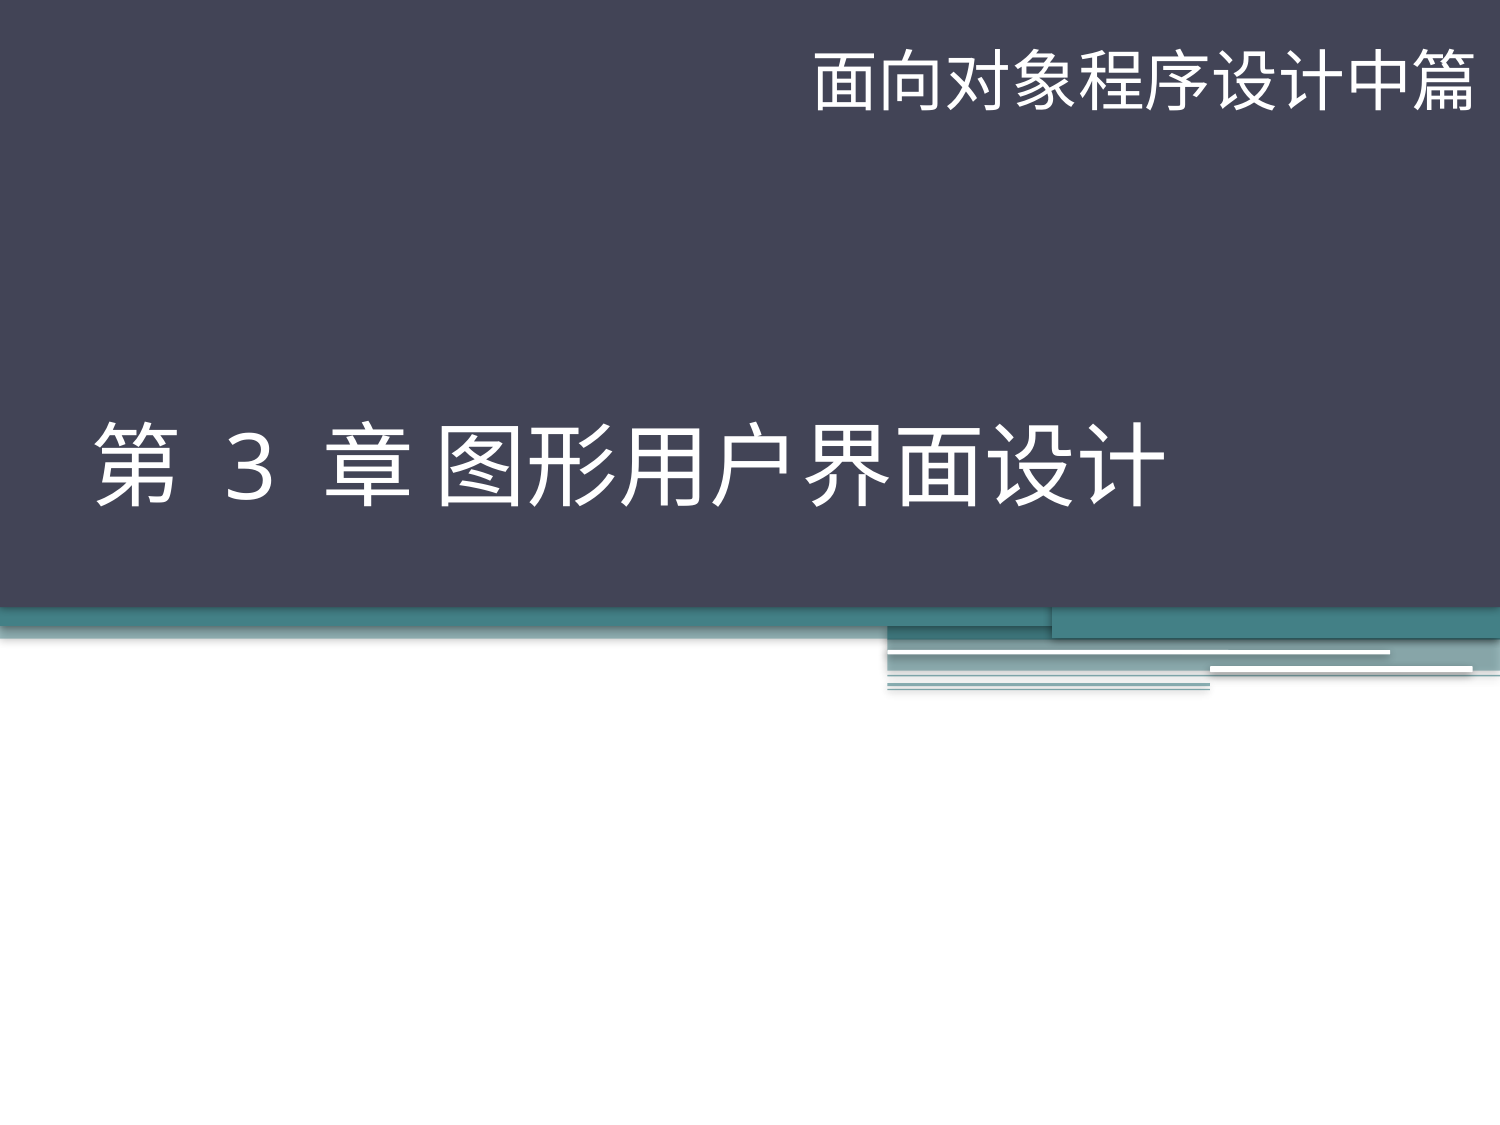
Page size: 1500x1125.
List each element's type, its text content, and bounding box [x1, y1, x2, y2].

title 第 3 章 图形用户界面设计 [74, 393, 1463, 636]
